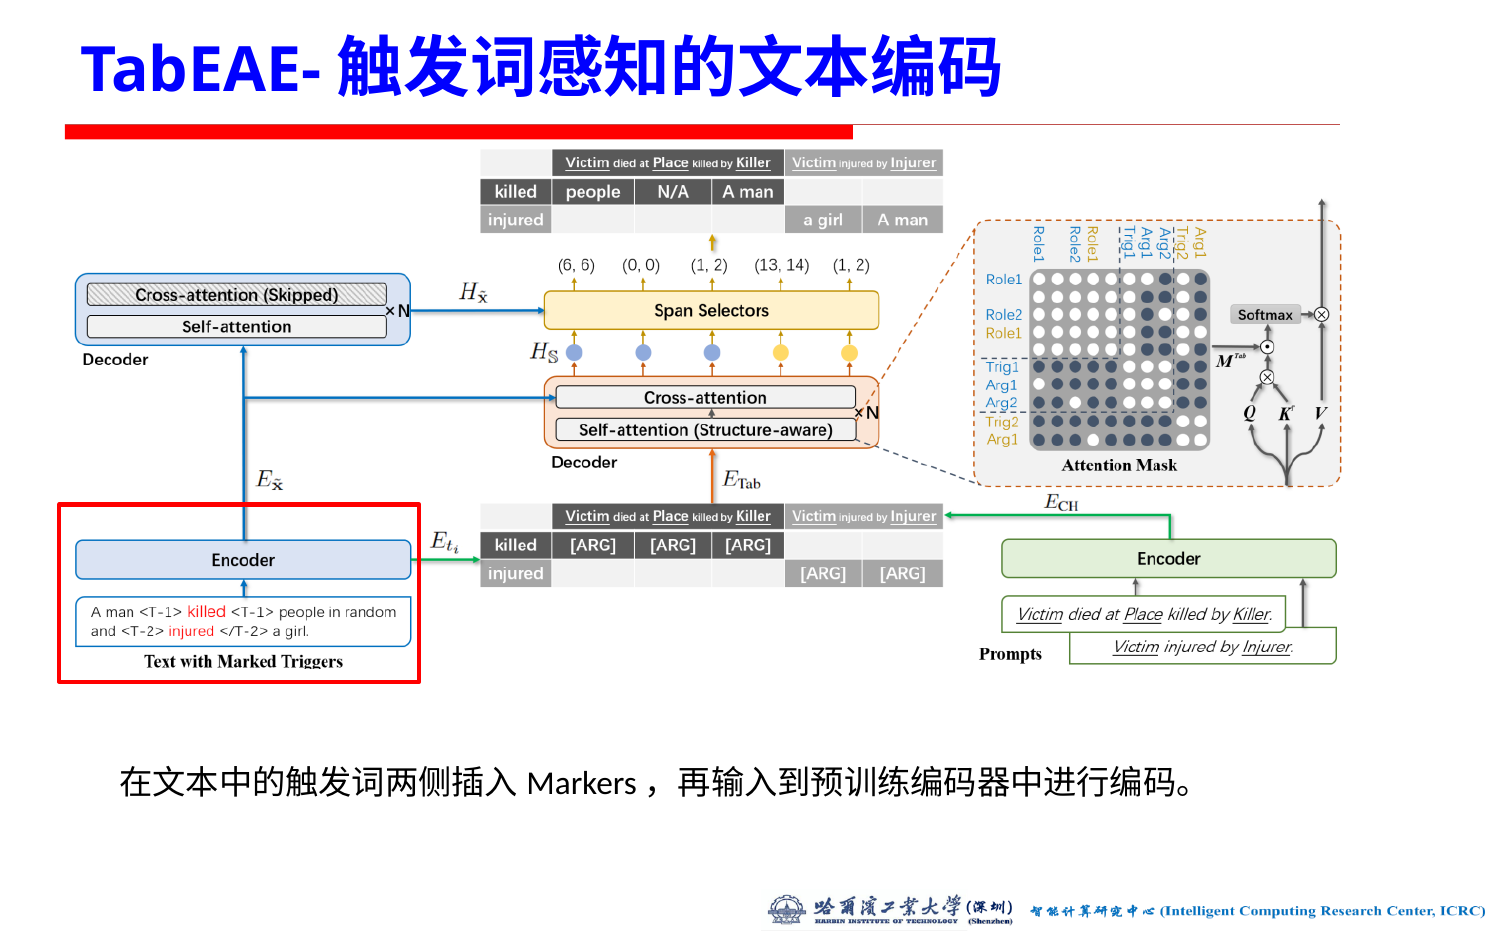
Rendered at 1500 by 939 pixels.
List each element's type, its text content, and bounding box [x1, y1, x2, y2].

picture [70, 140, 1352, 670]
title TabEAE-触发词感知的文本编码 [64, 6, 1447, 125]
text_box 在文本中的触发词两侧插入Markers，再输入到预训练编码器中进行编码。 [59, 693, 1441, 809]
text_box [57, 502, 421, 684]
picture [761, 889, 1495, 933]
